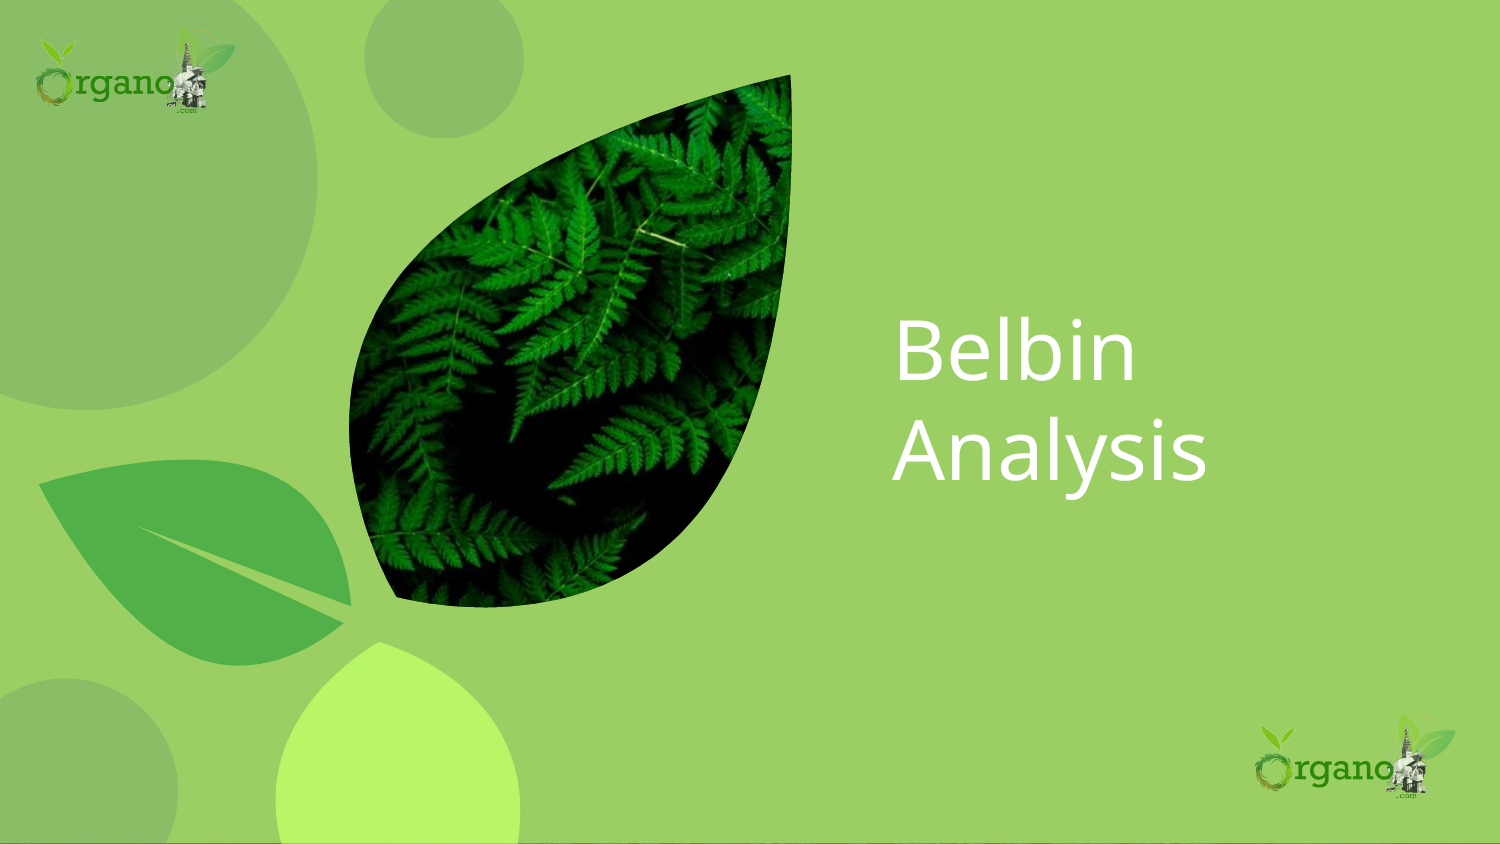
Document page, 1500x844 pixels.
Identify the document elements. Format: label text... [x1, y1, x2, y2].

title Belbin Analysis [877, 322, 1388, 513]
picture [0, 0, 271, 181]
picture [349, 75, 792, 607]
picture [1219, 685, 1491, 844]
